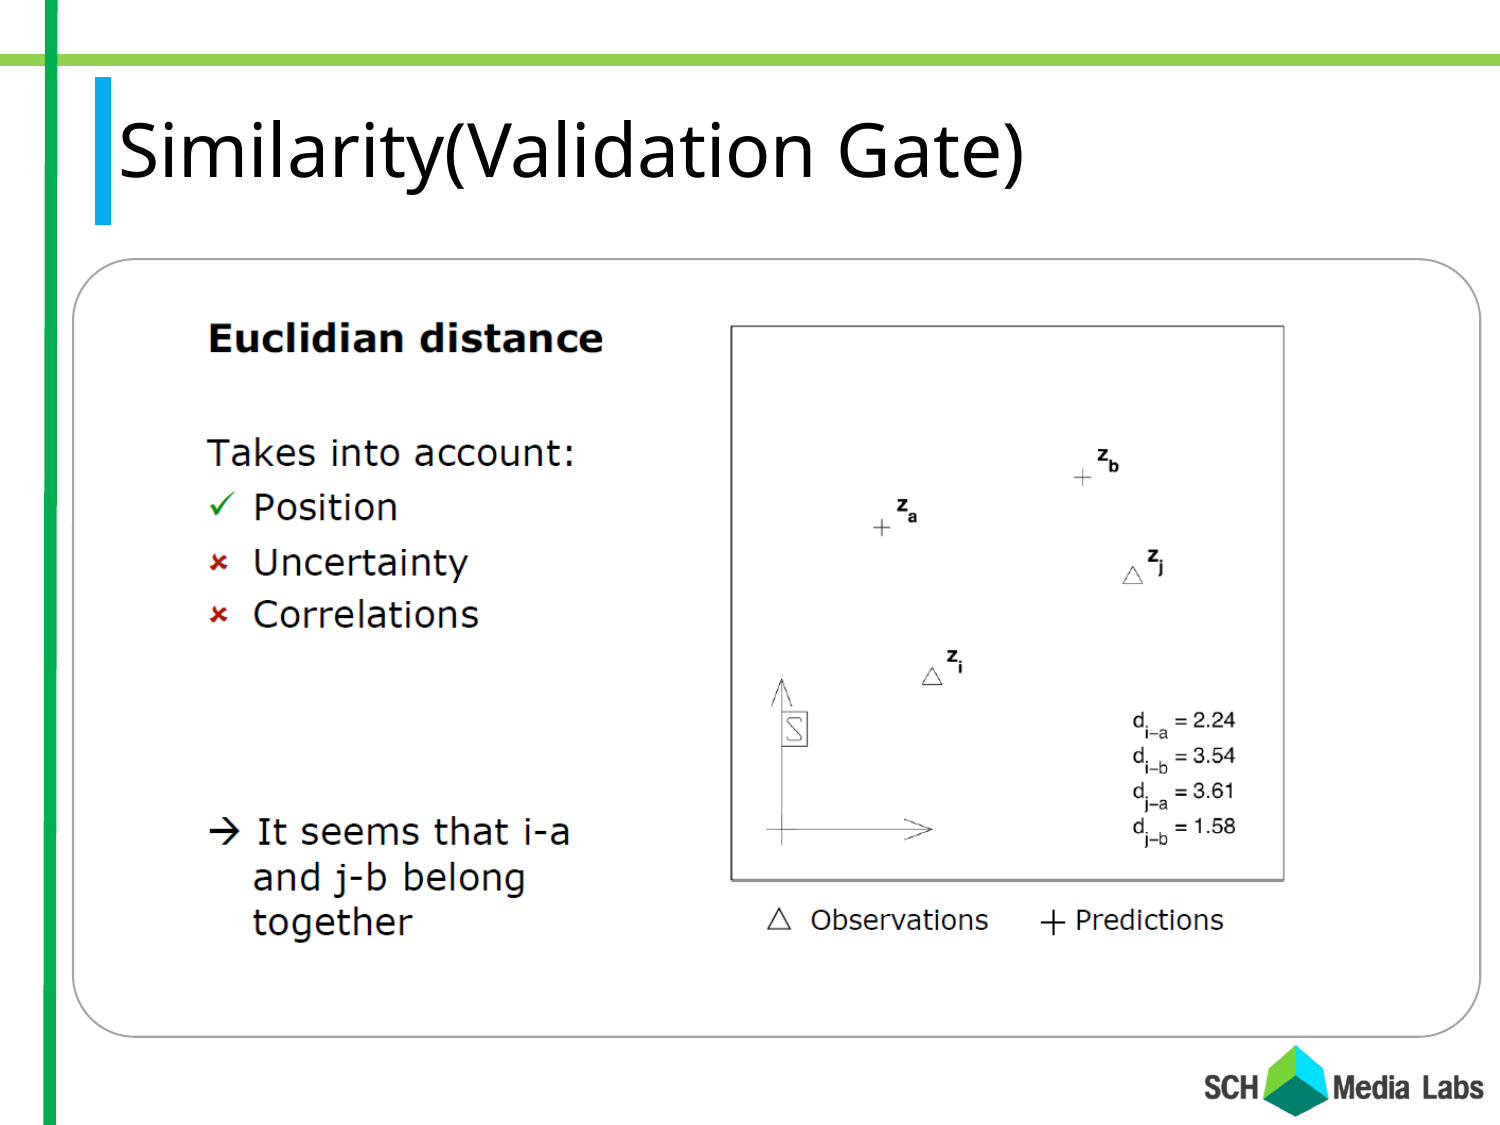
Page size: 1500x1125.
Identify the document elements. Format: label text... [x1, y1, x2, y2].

picture [174, 300, 1326, 963]
title Similarity(Validation Gate) [103, 71, 1397, 236]
picture [1186, 1038, 1500, 1125]
